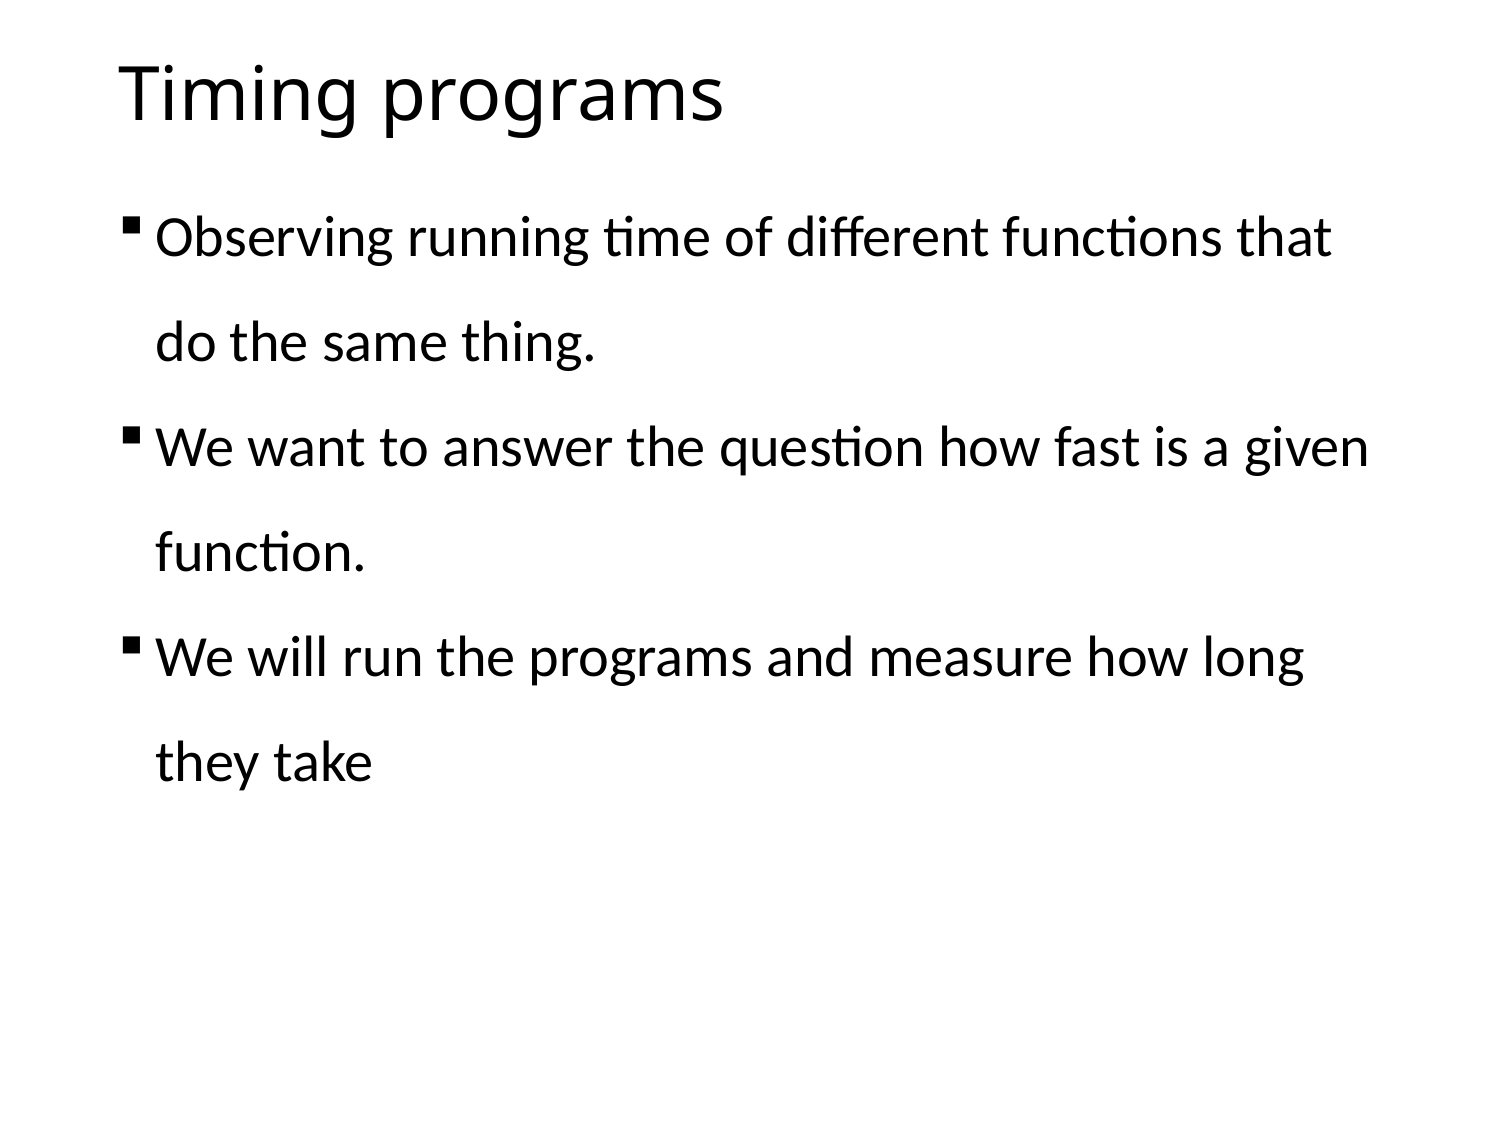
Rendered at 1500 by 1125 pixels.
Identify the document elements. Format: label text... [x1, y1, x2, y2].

title Timing programs [103, 4, 1397, 155]
list Observing running time of different functions that do the same thing. We want to answer the question how fast is a given function. We will run the programs and measure how long they take [103, 155, 1397, 1046]
